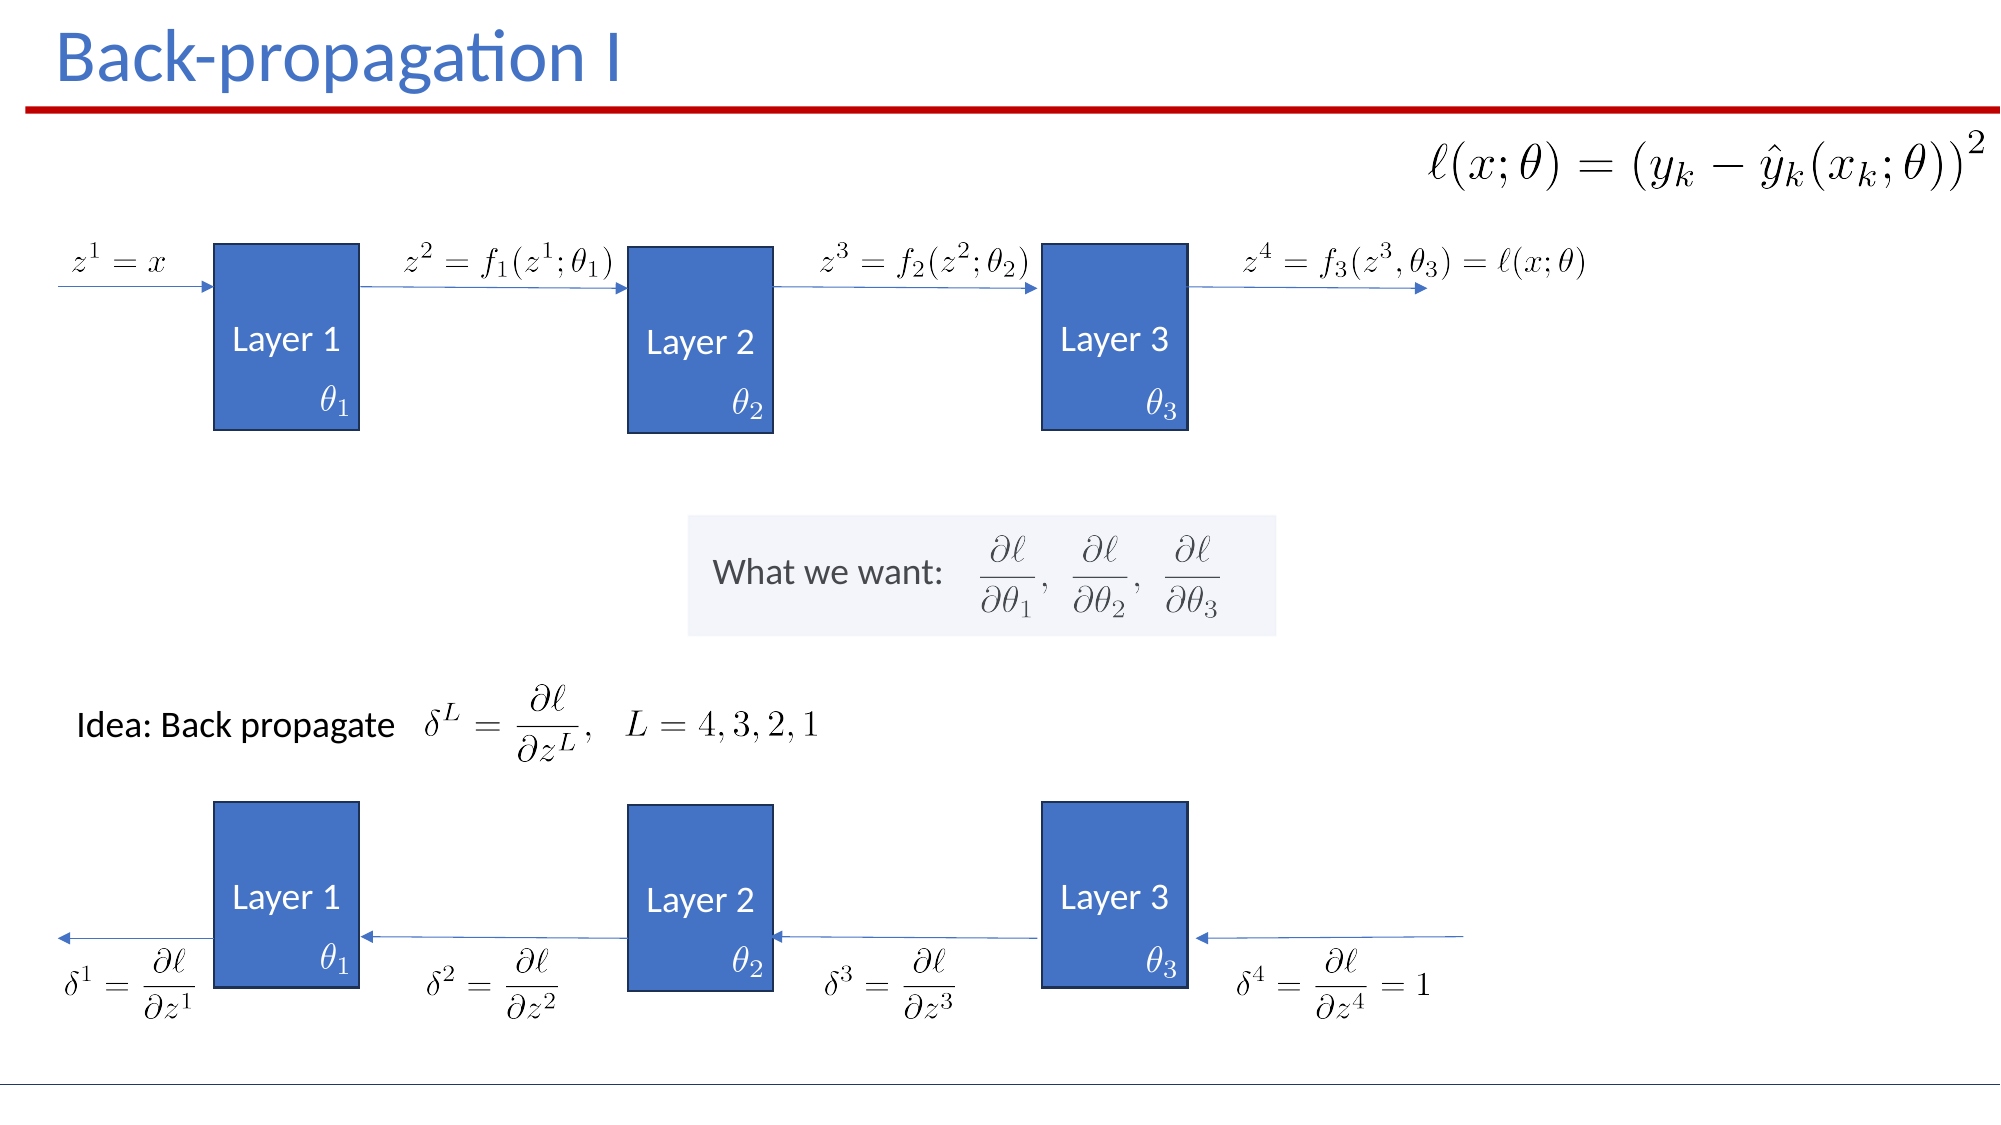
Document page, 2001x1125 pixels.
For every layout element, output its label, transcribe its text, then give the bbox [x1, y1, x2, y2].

picture [321, 385, 348, 416]
text_box Layer 1 [213, 243, 360, 431]
picture [980, 535, 1220, 618]
picture [733, 388, 762, 419]
text_box [24, 105, 40, 115]
picture [1147, 388, 1176, 420]
text_box [1967, 105, 2000, 115]
text_box Layer 3 [1041, 243, 1189, 431]
text_box Back-propagation I [40, 0, 1967, 194]
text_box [57, 801, 1464, 1019]
picture [1428, 130, 1984, 191]
picture [404, 242, 611, 280]
text_box Idea: Back propagate [61, 692, 425, 753]
picture [72, 242, 165, 272]
picture [820, 242, 1027, 280]
text_box [687, 515, 1277, 637]
picture [1243, 242, 1584, 280]
picture [425, 684, 817, 762]
text_box Layer 2 [627, 246, 774, 434]
